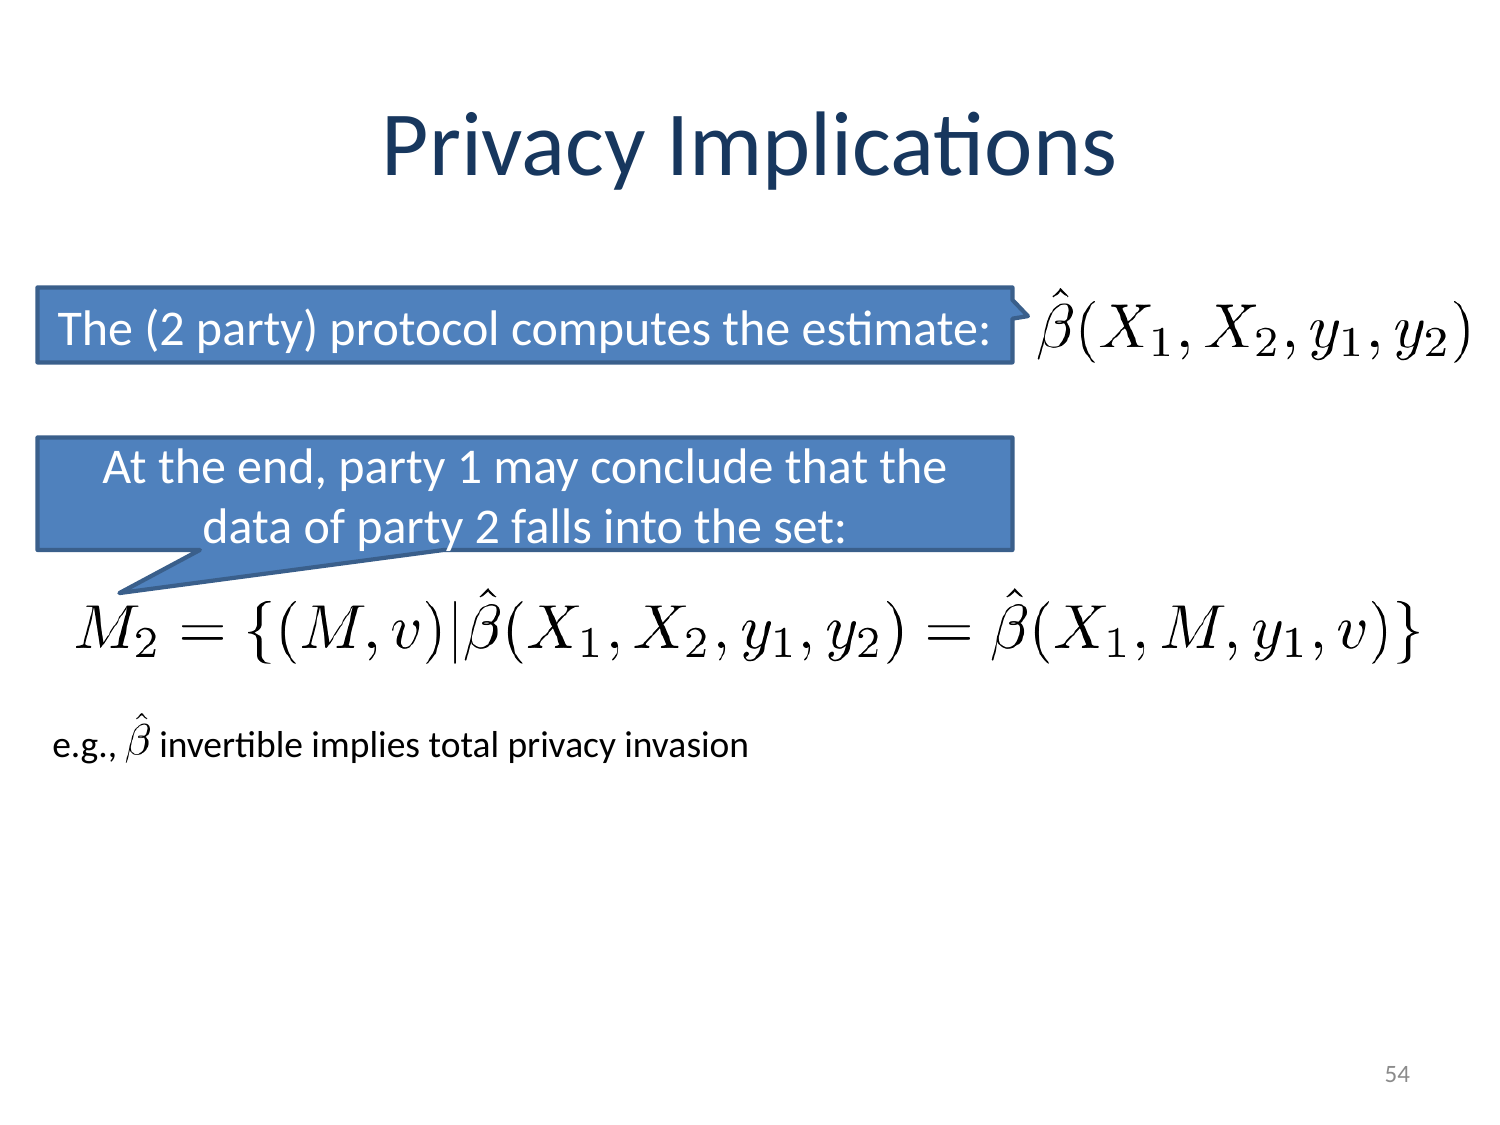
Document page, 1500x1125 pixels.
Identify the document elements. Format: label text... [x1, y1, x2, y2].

title Privacy Implications [75, 45, 1425, 233]
text_box The (2 party) protocol computes the estimate: [35, 285, 1030, 365]
text_box e.g., invertible implies total privacy invasion [37, 712, 125, 773]
picture [74, 587, 1419, 664]
text_box At the end, party 1 may conclude that the data of party 2 falls into the set: [35, 435, 1015, 585]
picture [124, 712, 151, 764]
text_box e.g., invertible implies total privacy invasion [148, 712, 825, 773]
slide_number 54 [1074, 1042, 1425, 1103]
picture [1037, 287, 1470, 363]
